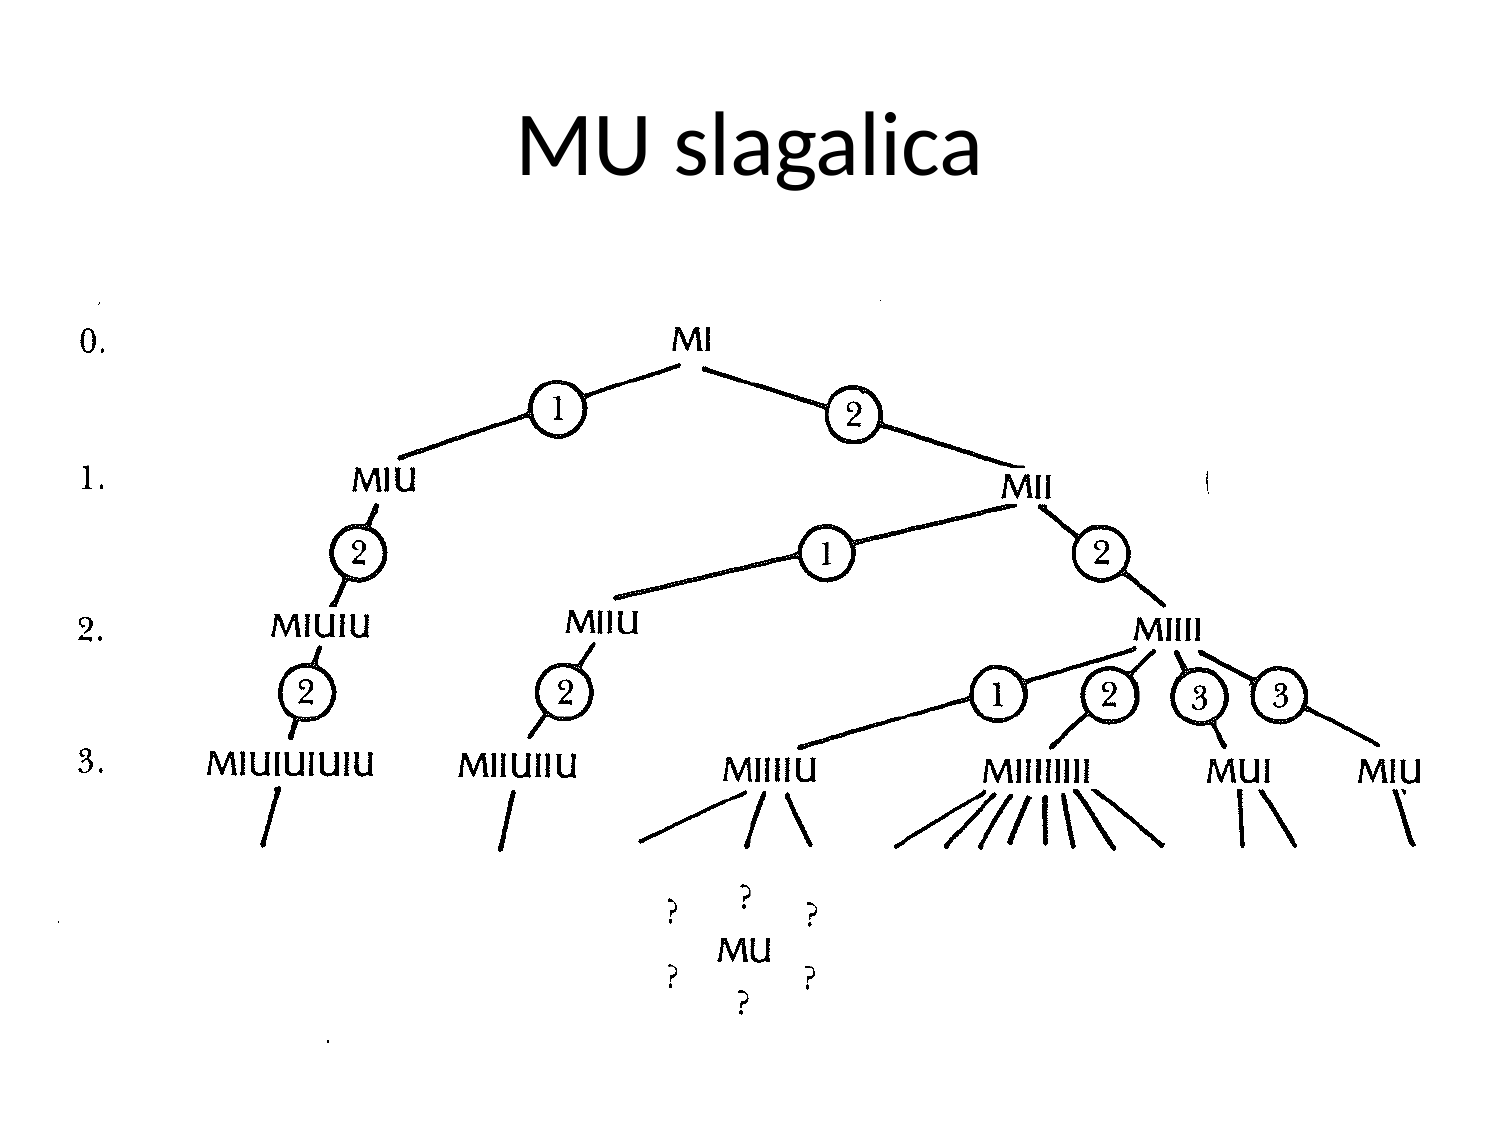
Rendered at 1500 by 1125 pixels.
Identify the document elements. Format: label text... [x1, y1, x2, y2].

title MU slagalica [75, 45, 1425, 233]
picture [51, 299, 1451, 1051]
